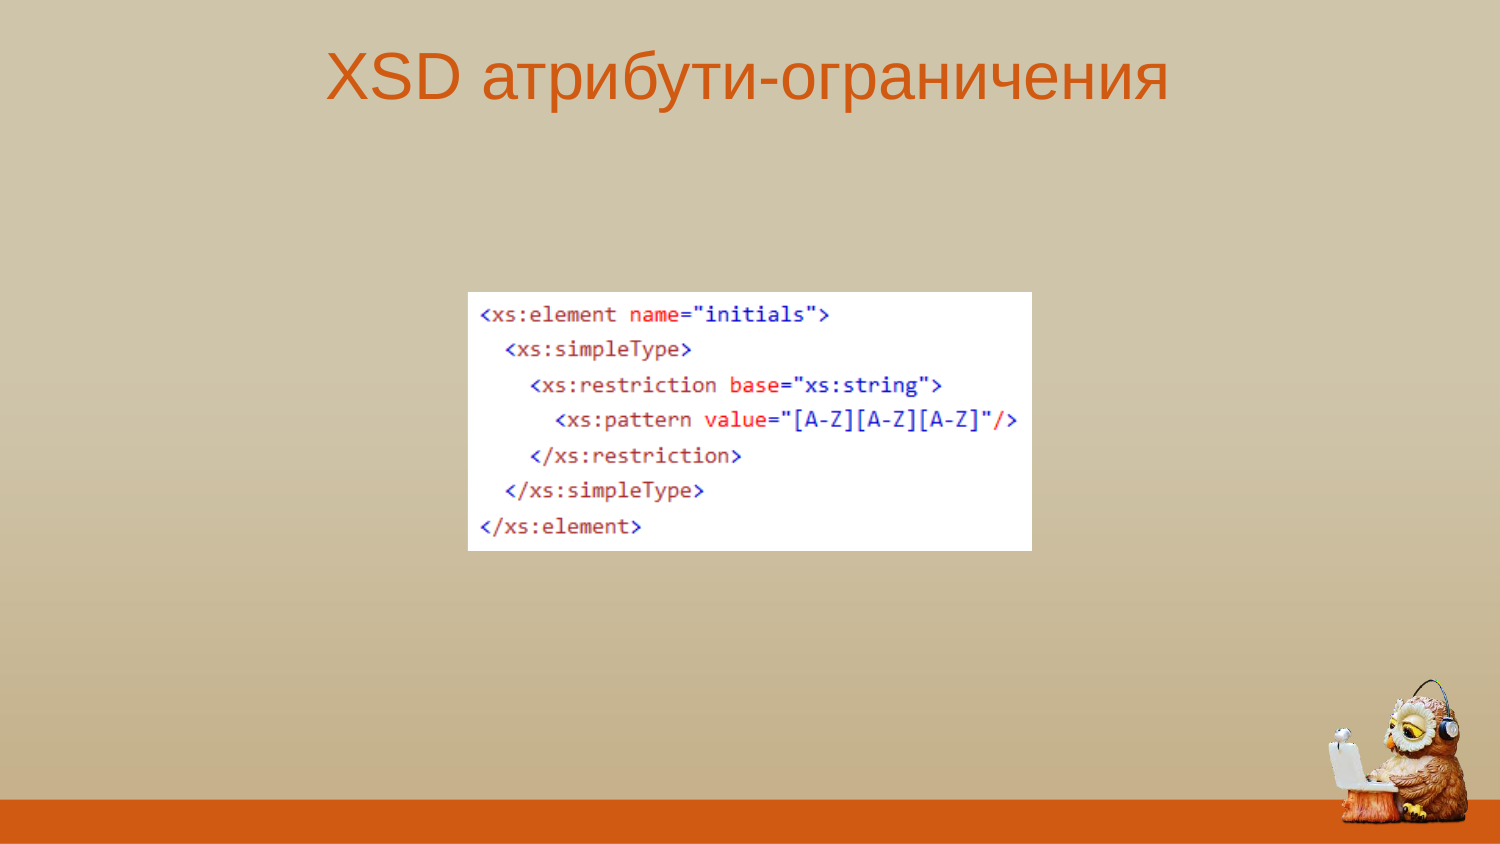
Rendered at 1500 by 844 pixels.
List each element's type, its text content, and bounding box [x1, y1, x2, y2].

title XSD атрибути-ограничения [323, 30, 1179, 174]
picture [0, 0, 1500, 826]
text_box [467, 292, 1032, 551]
